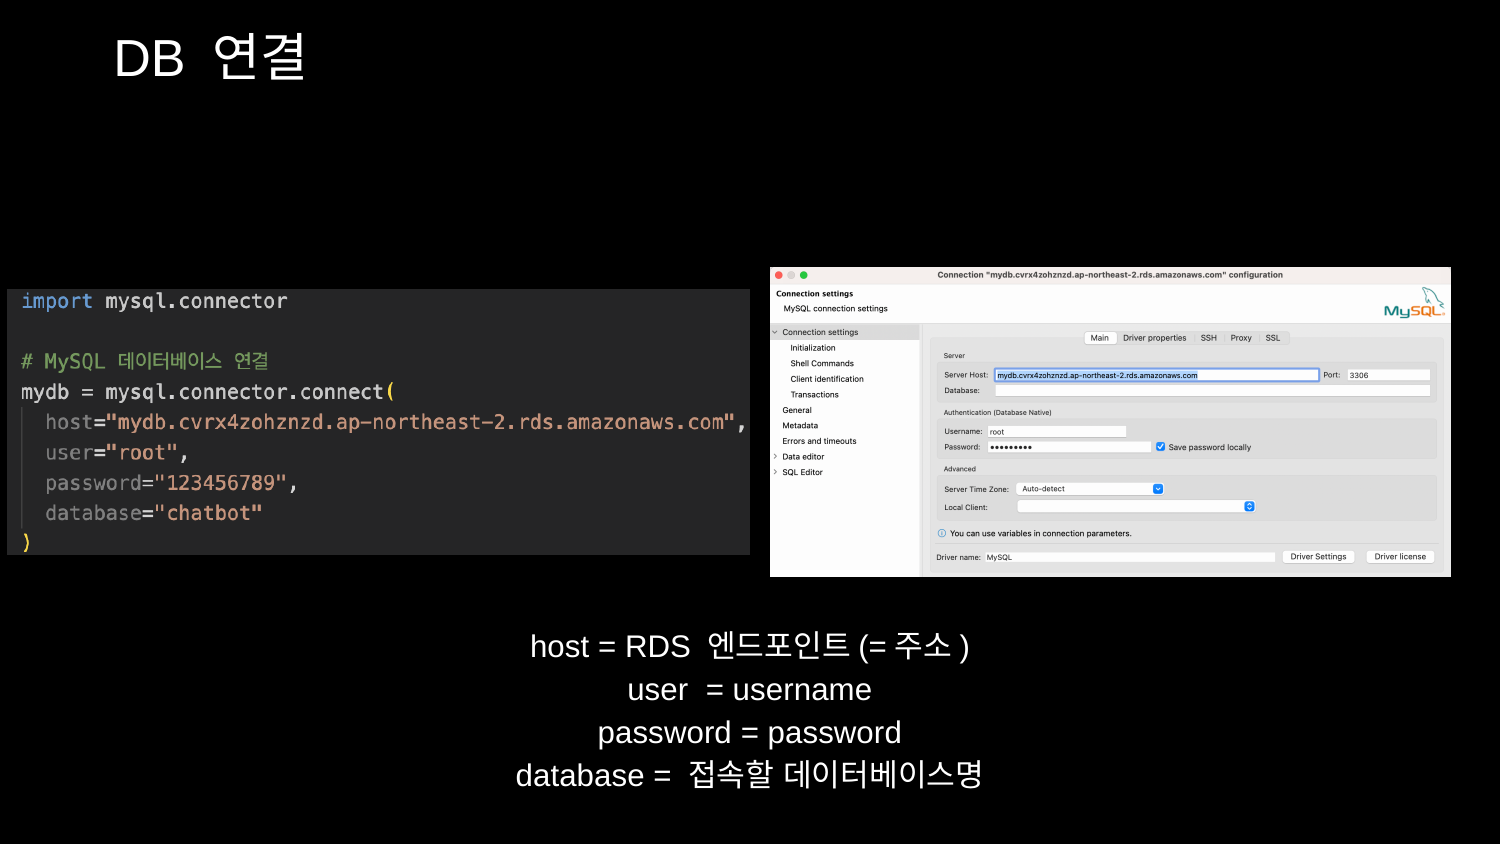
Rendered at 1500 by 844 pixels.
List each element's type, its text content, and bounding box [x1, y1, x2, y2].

title DB 연결 [0, 0, 422, 94]
picture [7, 289, 751, 555]
picture [770, 266, 1452, 577]
title host = RDS 엔드포인트(=주소) user = username password = password database = 접속할 데이터베이스명 [473, 605, 1027, 822]
